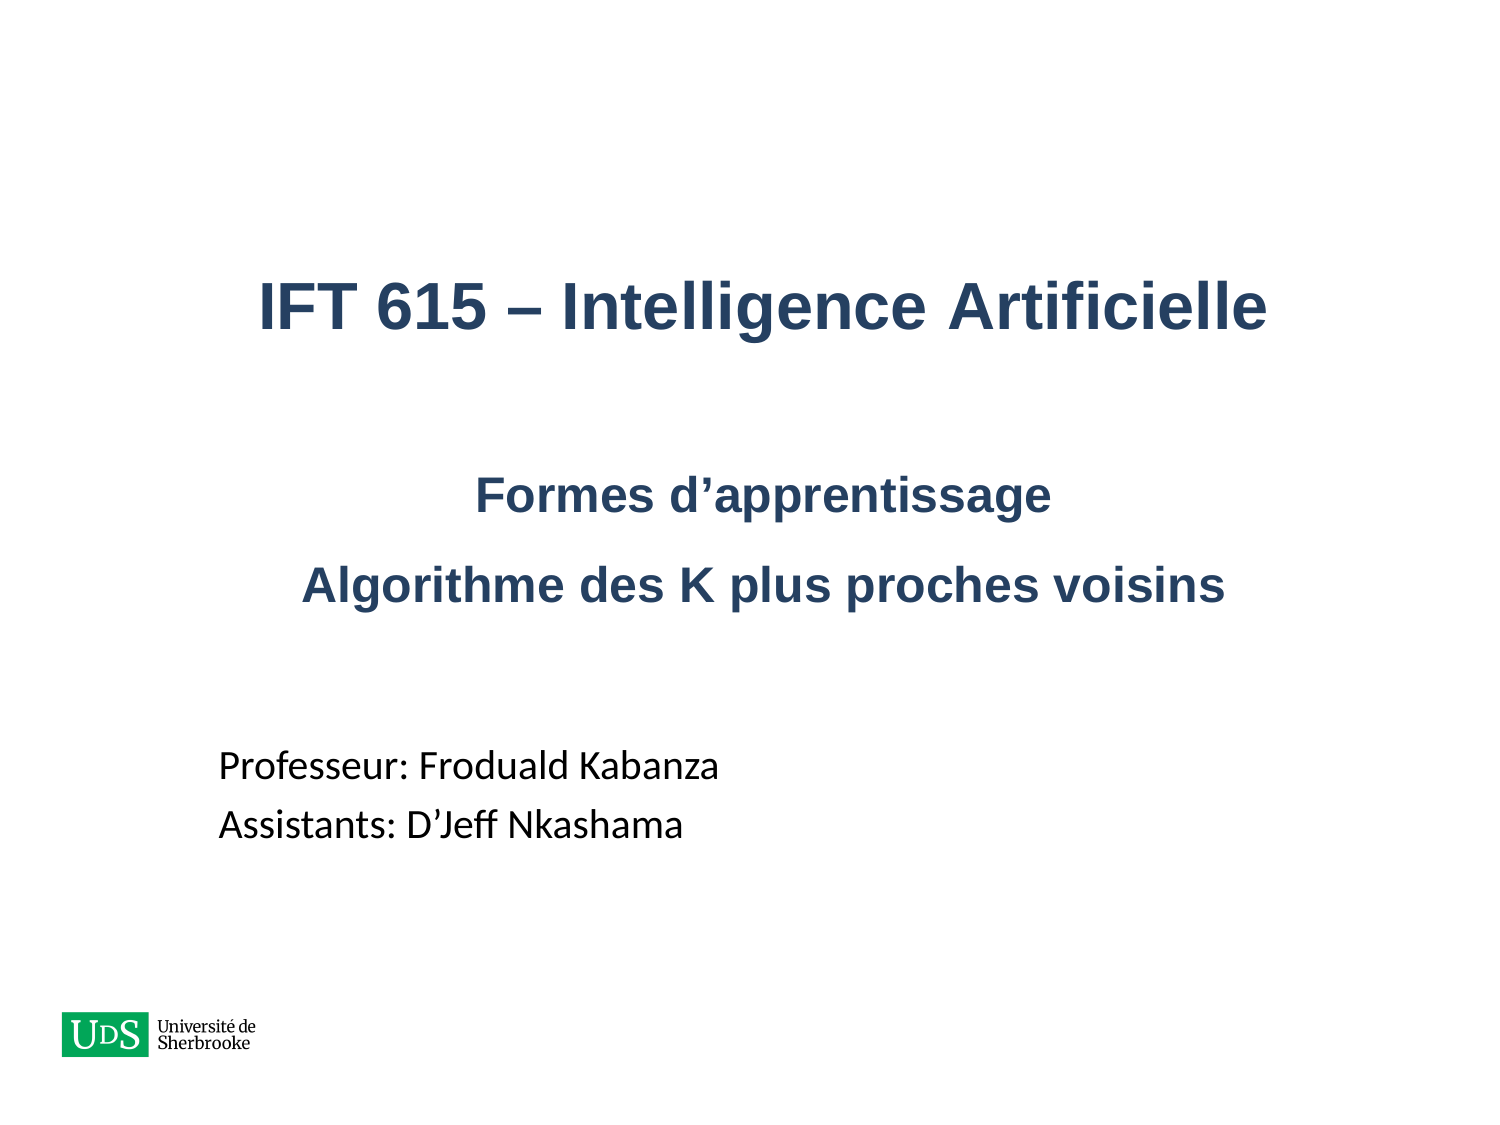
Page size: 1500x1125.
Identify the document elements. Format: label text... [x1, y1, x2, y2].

subtitle Professeur: Froduald Kabanza Assistants: D’Jeff Nkashama [203, 730, 1442, 915]
picture [44, 994, 273, 1075]
title IFT 615 – Intelligence Artificielle Formes d’apprentissage Algorithme des K plus proches voisins [134, 210, 1394, 626]
